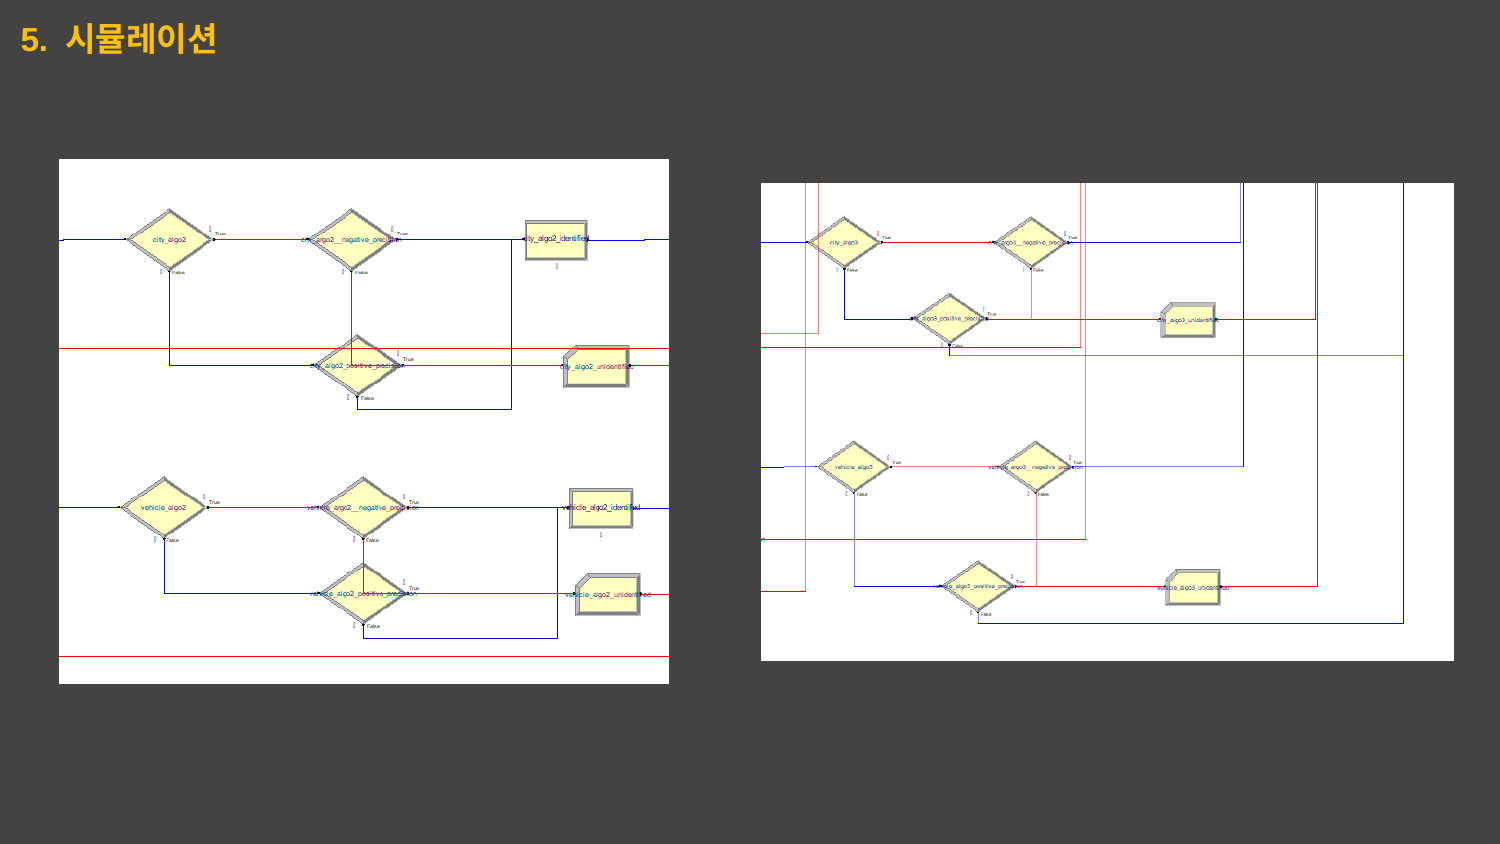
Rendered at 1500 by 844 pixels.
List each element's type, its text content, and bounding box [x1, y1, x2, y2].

picture [59, 159, 669, 684]
picture [761, 182, 1454, 661]
text_box 5. 시뮬레이션 [5, 11, 514, 66]
